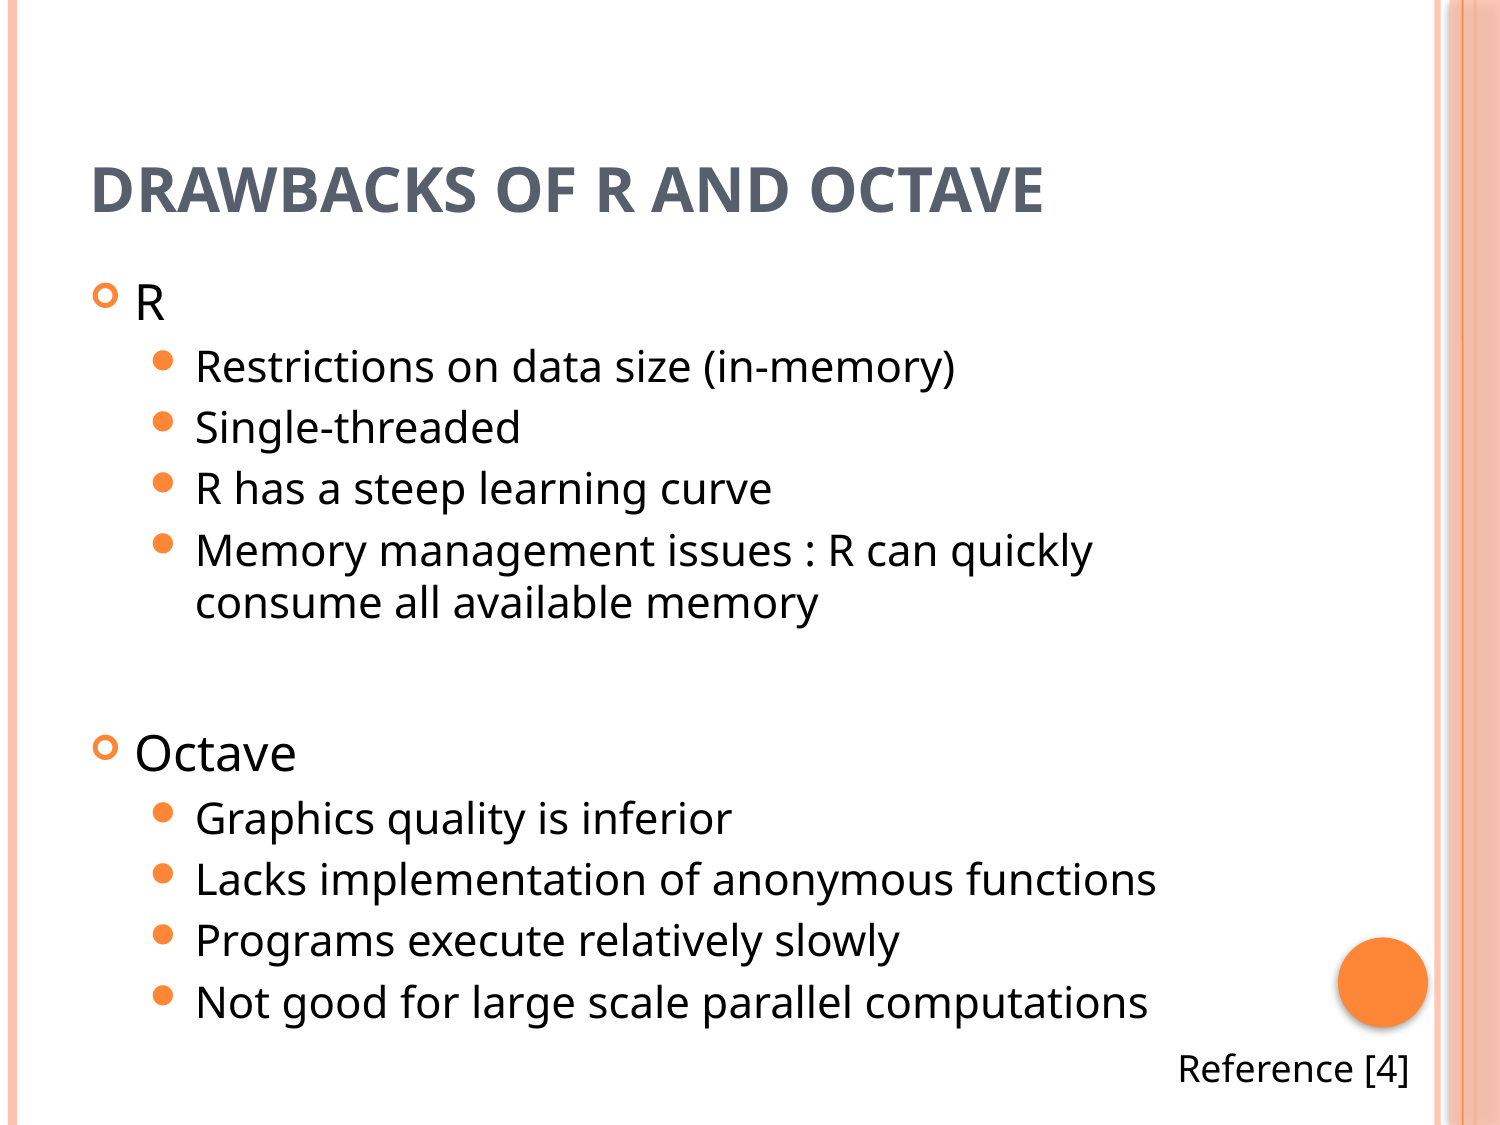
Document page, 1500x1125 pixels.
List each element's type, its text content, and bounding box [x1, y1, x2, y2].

title Drawbacks of R and Octave [75, 45, 1300, 233]
text_box Reference [4] [1162, 1037, 1425, 1125]
list R Restrictions on data size (in-memory) Single-threaded R has a steep learning curve Memory management issues : R can quickly consume all available memory Octave Graphics quality is inferior Lacks implementation of anonymous functions Programs execute relatively slowly Not good for large scale parallel computations [75, 262, 1300, 1062]
